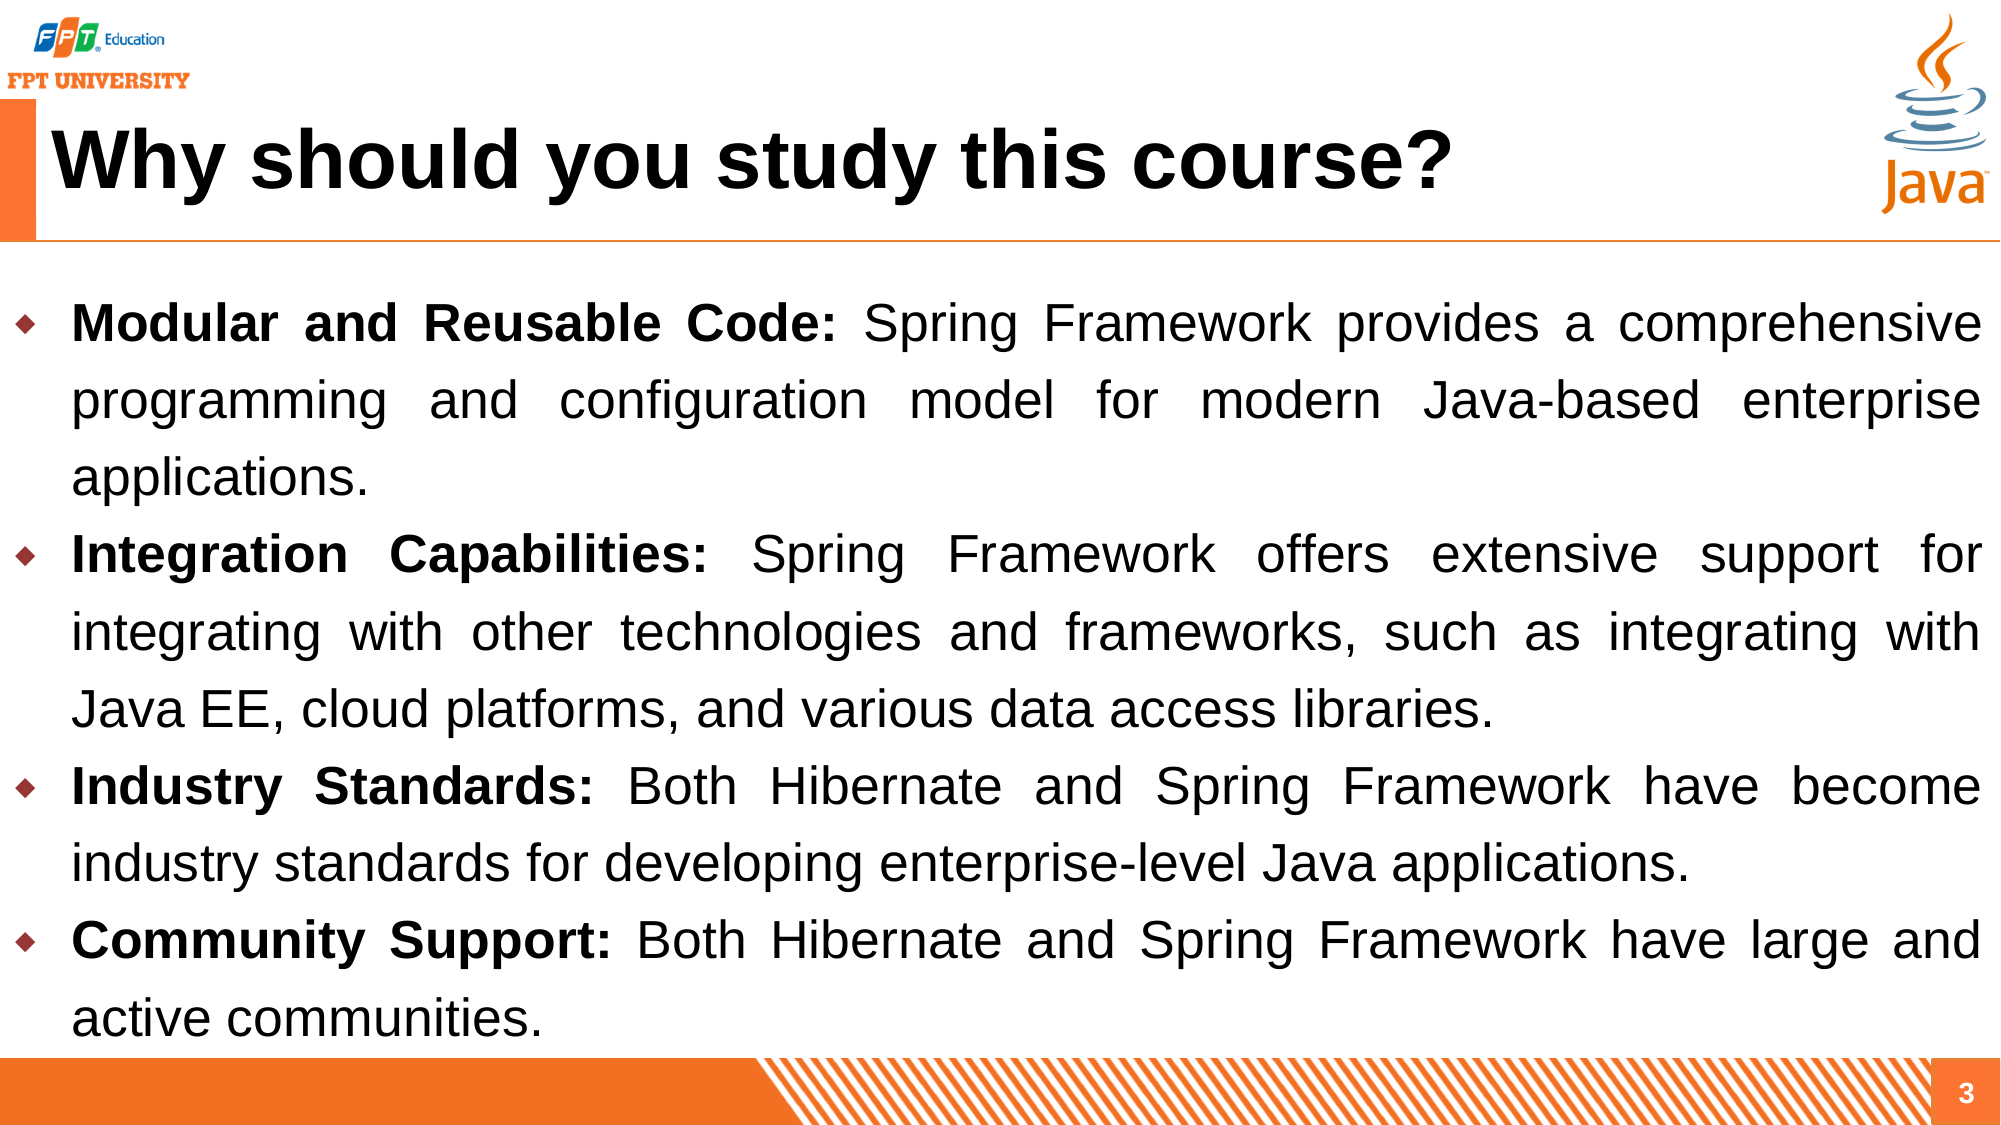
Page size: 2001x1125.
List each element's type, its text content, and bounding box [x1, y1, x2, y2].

picture [0, 2, 197, 99]
picture [1868, 4, 2000, 226]
list Modular and Reusable Code: Spring Framework provides a comprehensive programming and configuration model for modern Java-based enterprise applications. Integration Capabilities: Spring Framework offers extensive support for integrating with other technologies and frameworks, such as integrating with Java EE, cloud platforms, and various data access libraries. Industry Standards: Both Hibernate and Spring Framework have become industry standards for developing enterprise-level Java applications. Community Support: Both Hibernate and Spring Framework have large and active communities. [0, 266, 2000, 1057]
title Why should you study this course? [36, 108, 1869, 215]
slide_number 3 [1933, 1059, 2000, 1124]
picture [0, 1058, 1934, 1125]
